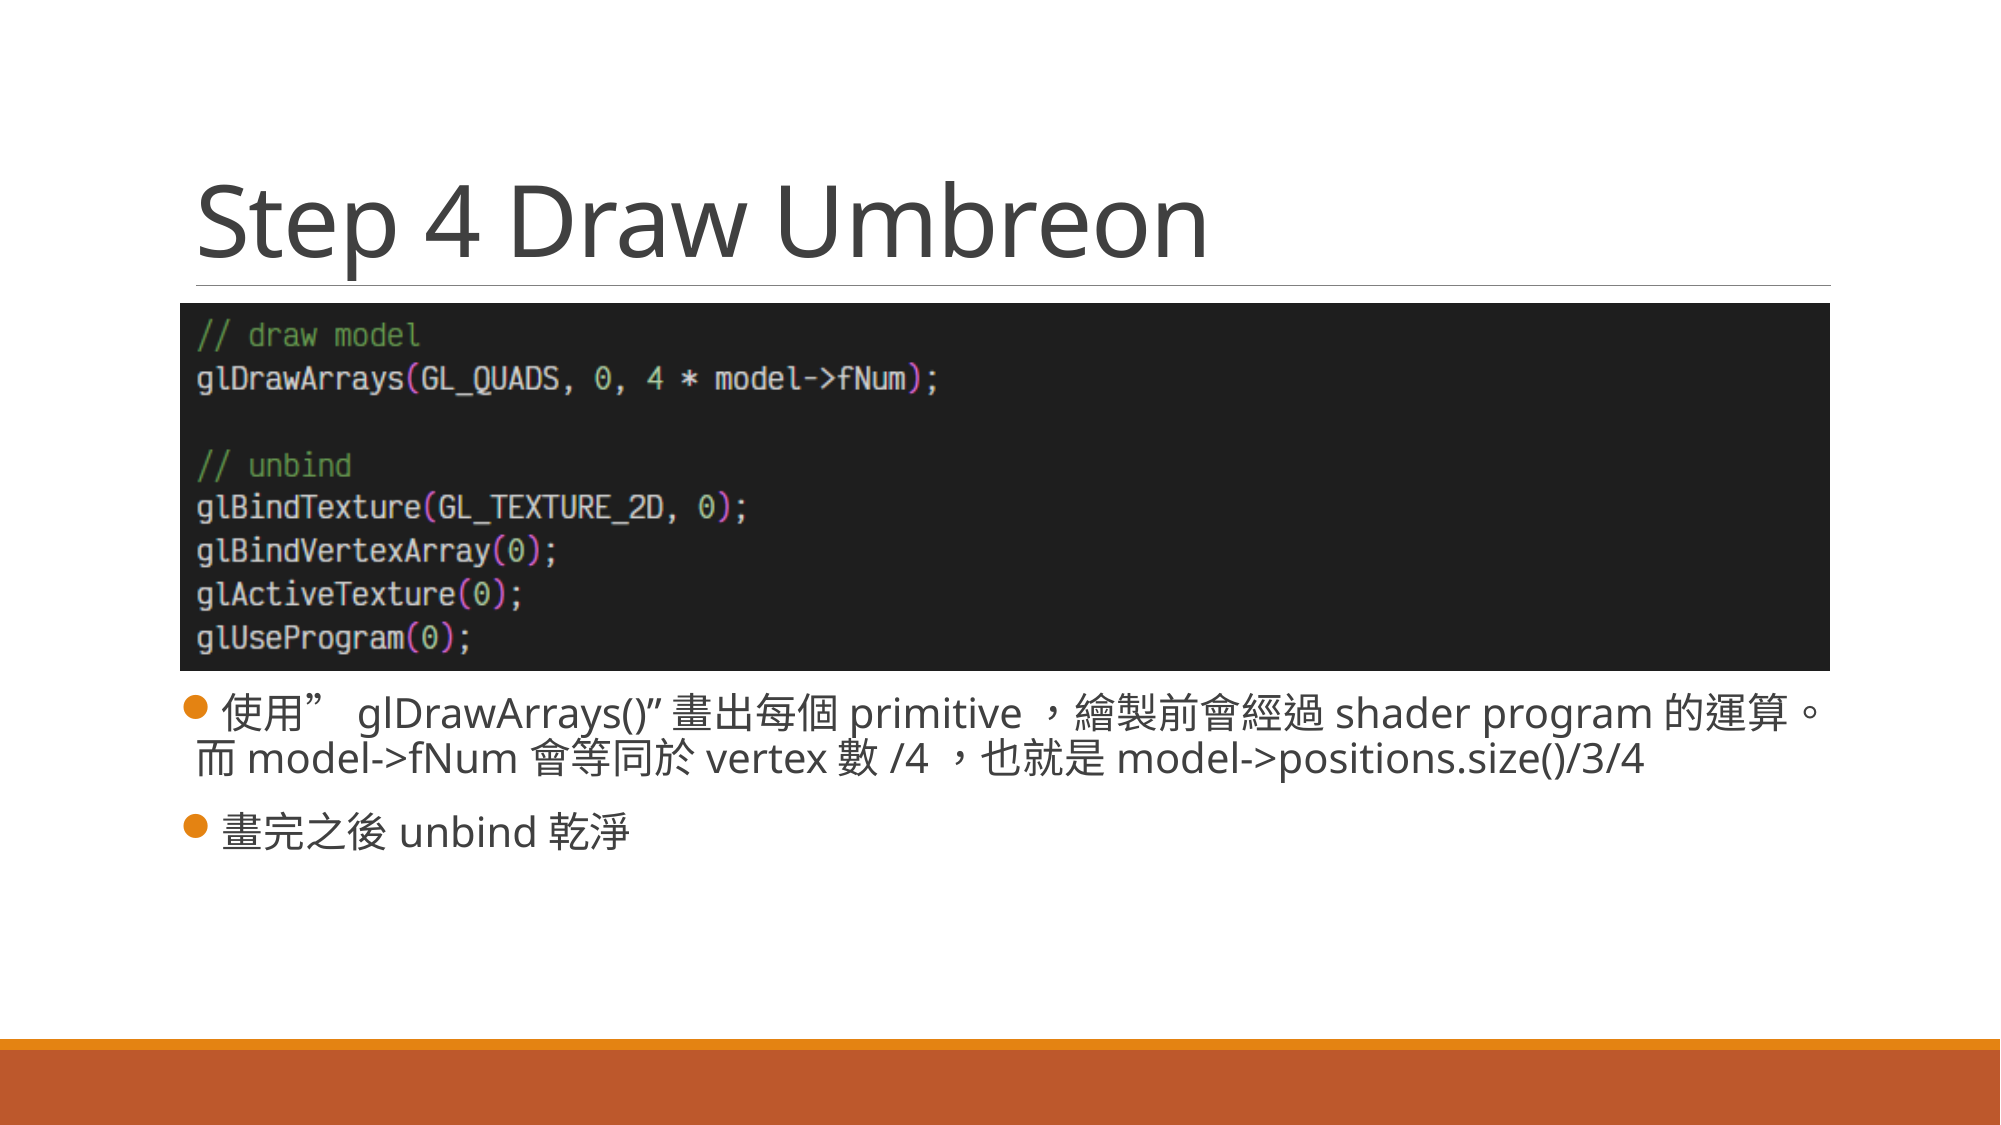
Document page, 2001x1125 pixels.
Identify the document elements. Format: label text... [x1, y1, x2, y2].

title Step 4 Draw Umbreon [180, 47, 1830, 285]
list 使用”glDrawArrays()”畫出每個primitive，繪製前會經過shader program的運算。而model->fNum會等同於vertex數/4，也就是model->positions.size()/3/4 畫完之後unbind乾淨 [180, 684, 1830, 963]
picture [179, 302, 1831, 672]
